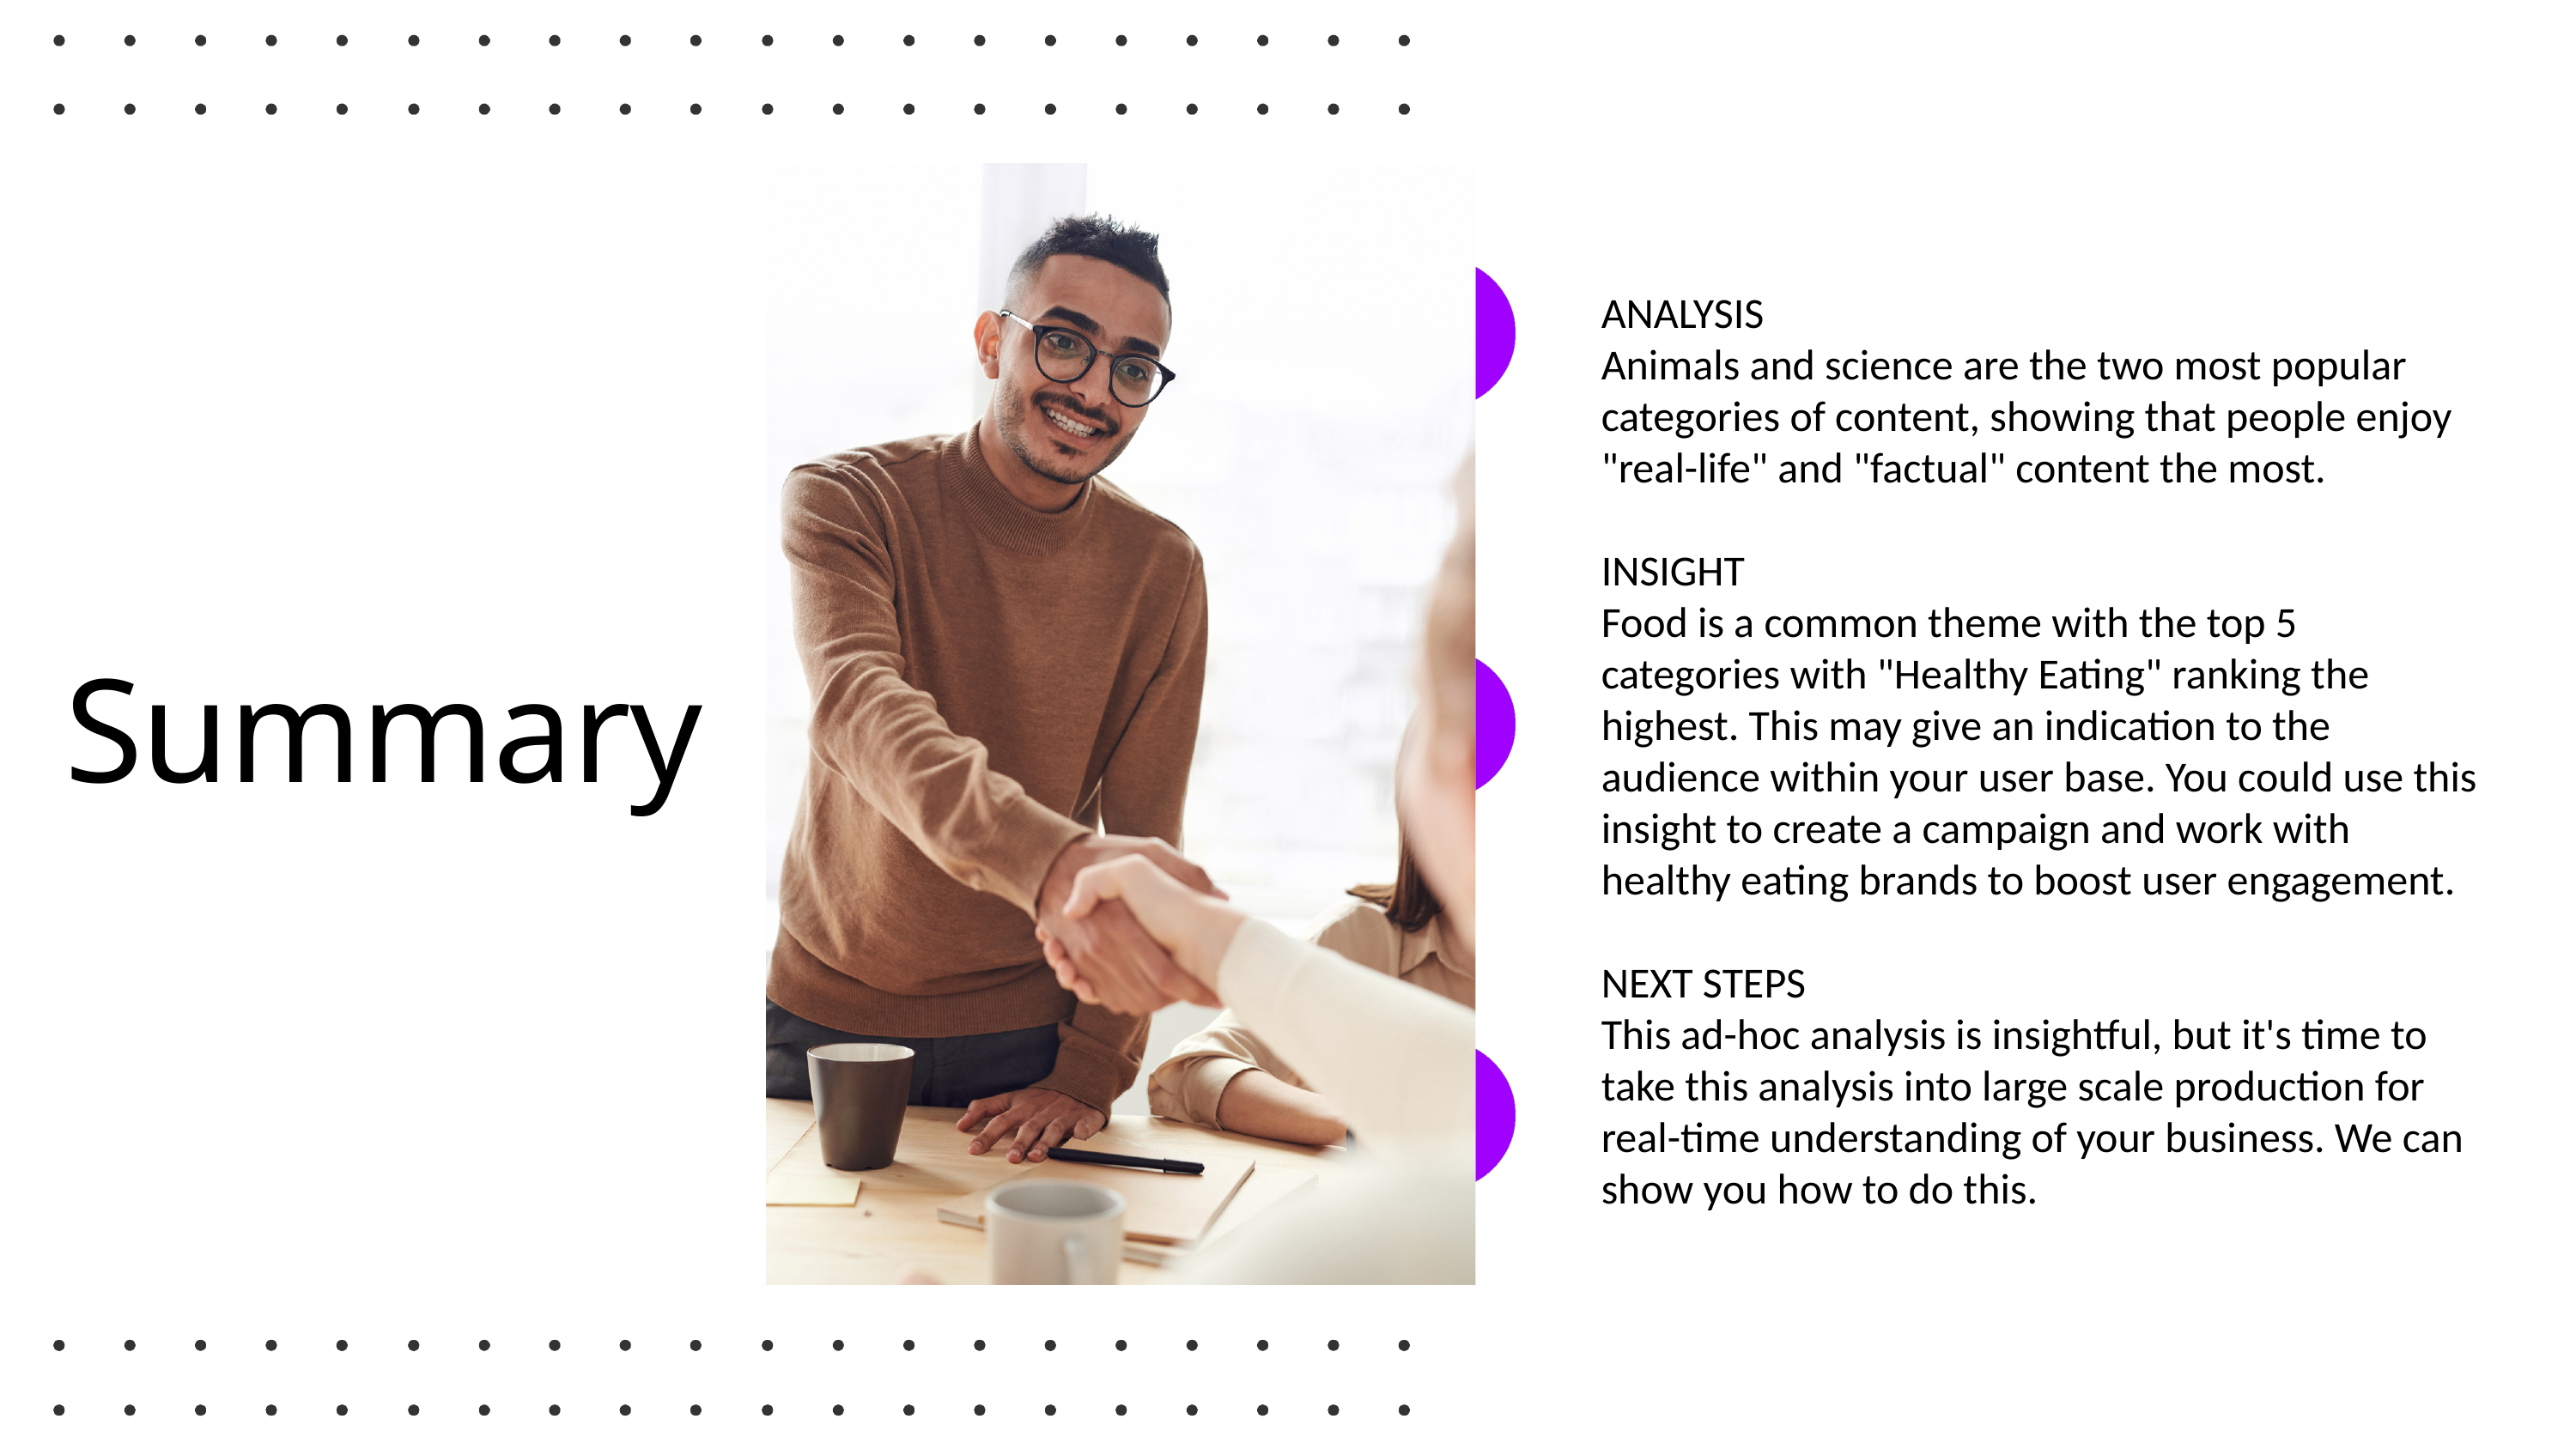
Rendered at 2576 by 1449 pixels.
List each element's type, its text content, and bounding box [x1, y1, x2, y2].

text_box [1631, 980, 2432, 1104]
picture [765, 163, 1562, 1286]
text_box ANALYSIS Animals and science are the two most popular categories of content, showing that people enjoy "real-life" and "factual" content the most. INSIGHT Food is a common theme with the top 5 categories with "Healthy Eating" ranking the highest. This may give an indication to the audience within your user base. You could use this insight to create a campaign and work with healthy eating brands to boost user engagement. NEXT STEPS This ad-hoc analysis is insightful, but it's time to take this analysis into large scale production for real-time understanding of your business. We can show you how to do this. [1587, 161, 2492, 1337]
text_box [46, 0, 1414, 118]
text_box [46, 1335, 1414, 1449]
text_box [1631, 221, 2432, 345]
text_box Summary [64, 639, 727, 811]
